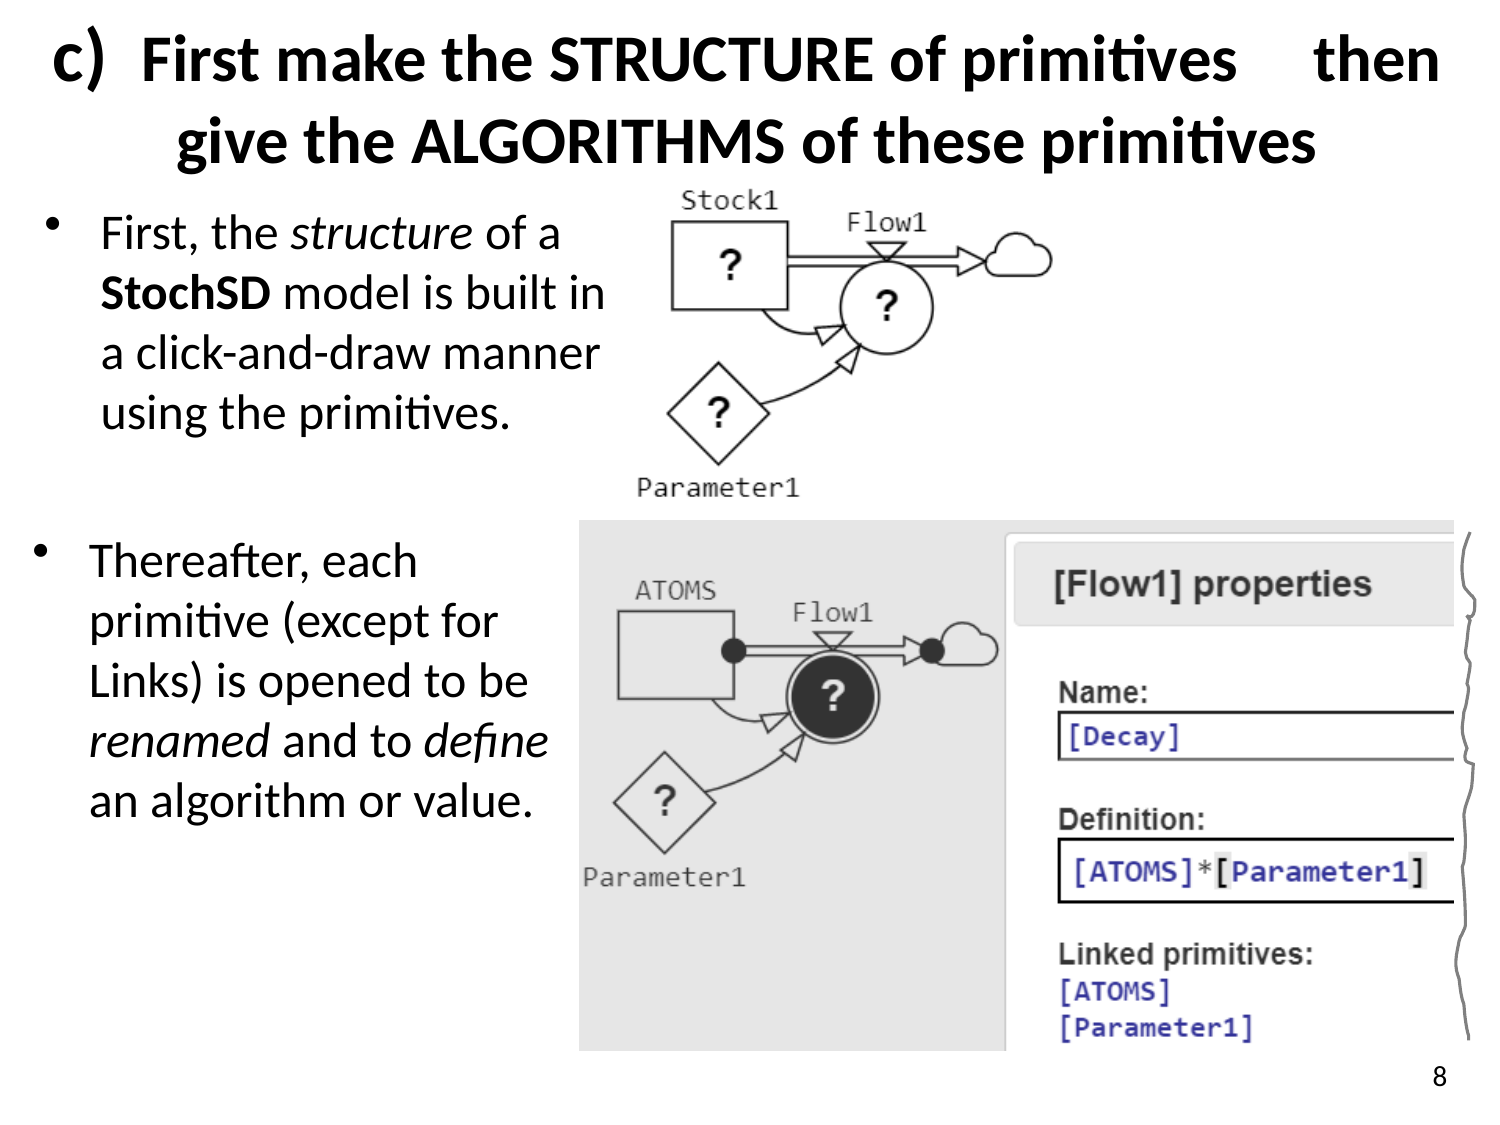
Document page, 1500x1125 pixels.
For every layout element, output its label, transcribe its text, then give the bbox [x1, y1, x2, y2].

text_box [17, 519, 1475, 1051]
list First, the structure of a StochSD model is built in a click-and-draw manner using the primitives. [29, 192, 630, 519]
slide_number 8 [1406, 1051, 1463, 1125]
title c) First make the STRUCTURE of primitives then give the ALGORITHMS of these primitives [24, 0, 1470, 183]
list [629, 183, 1056, 508]
